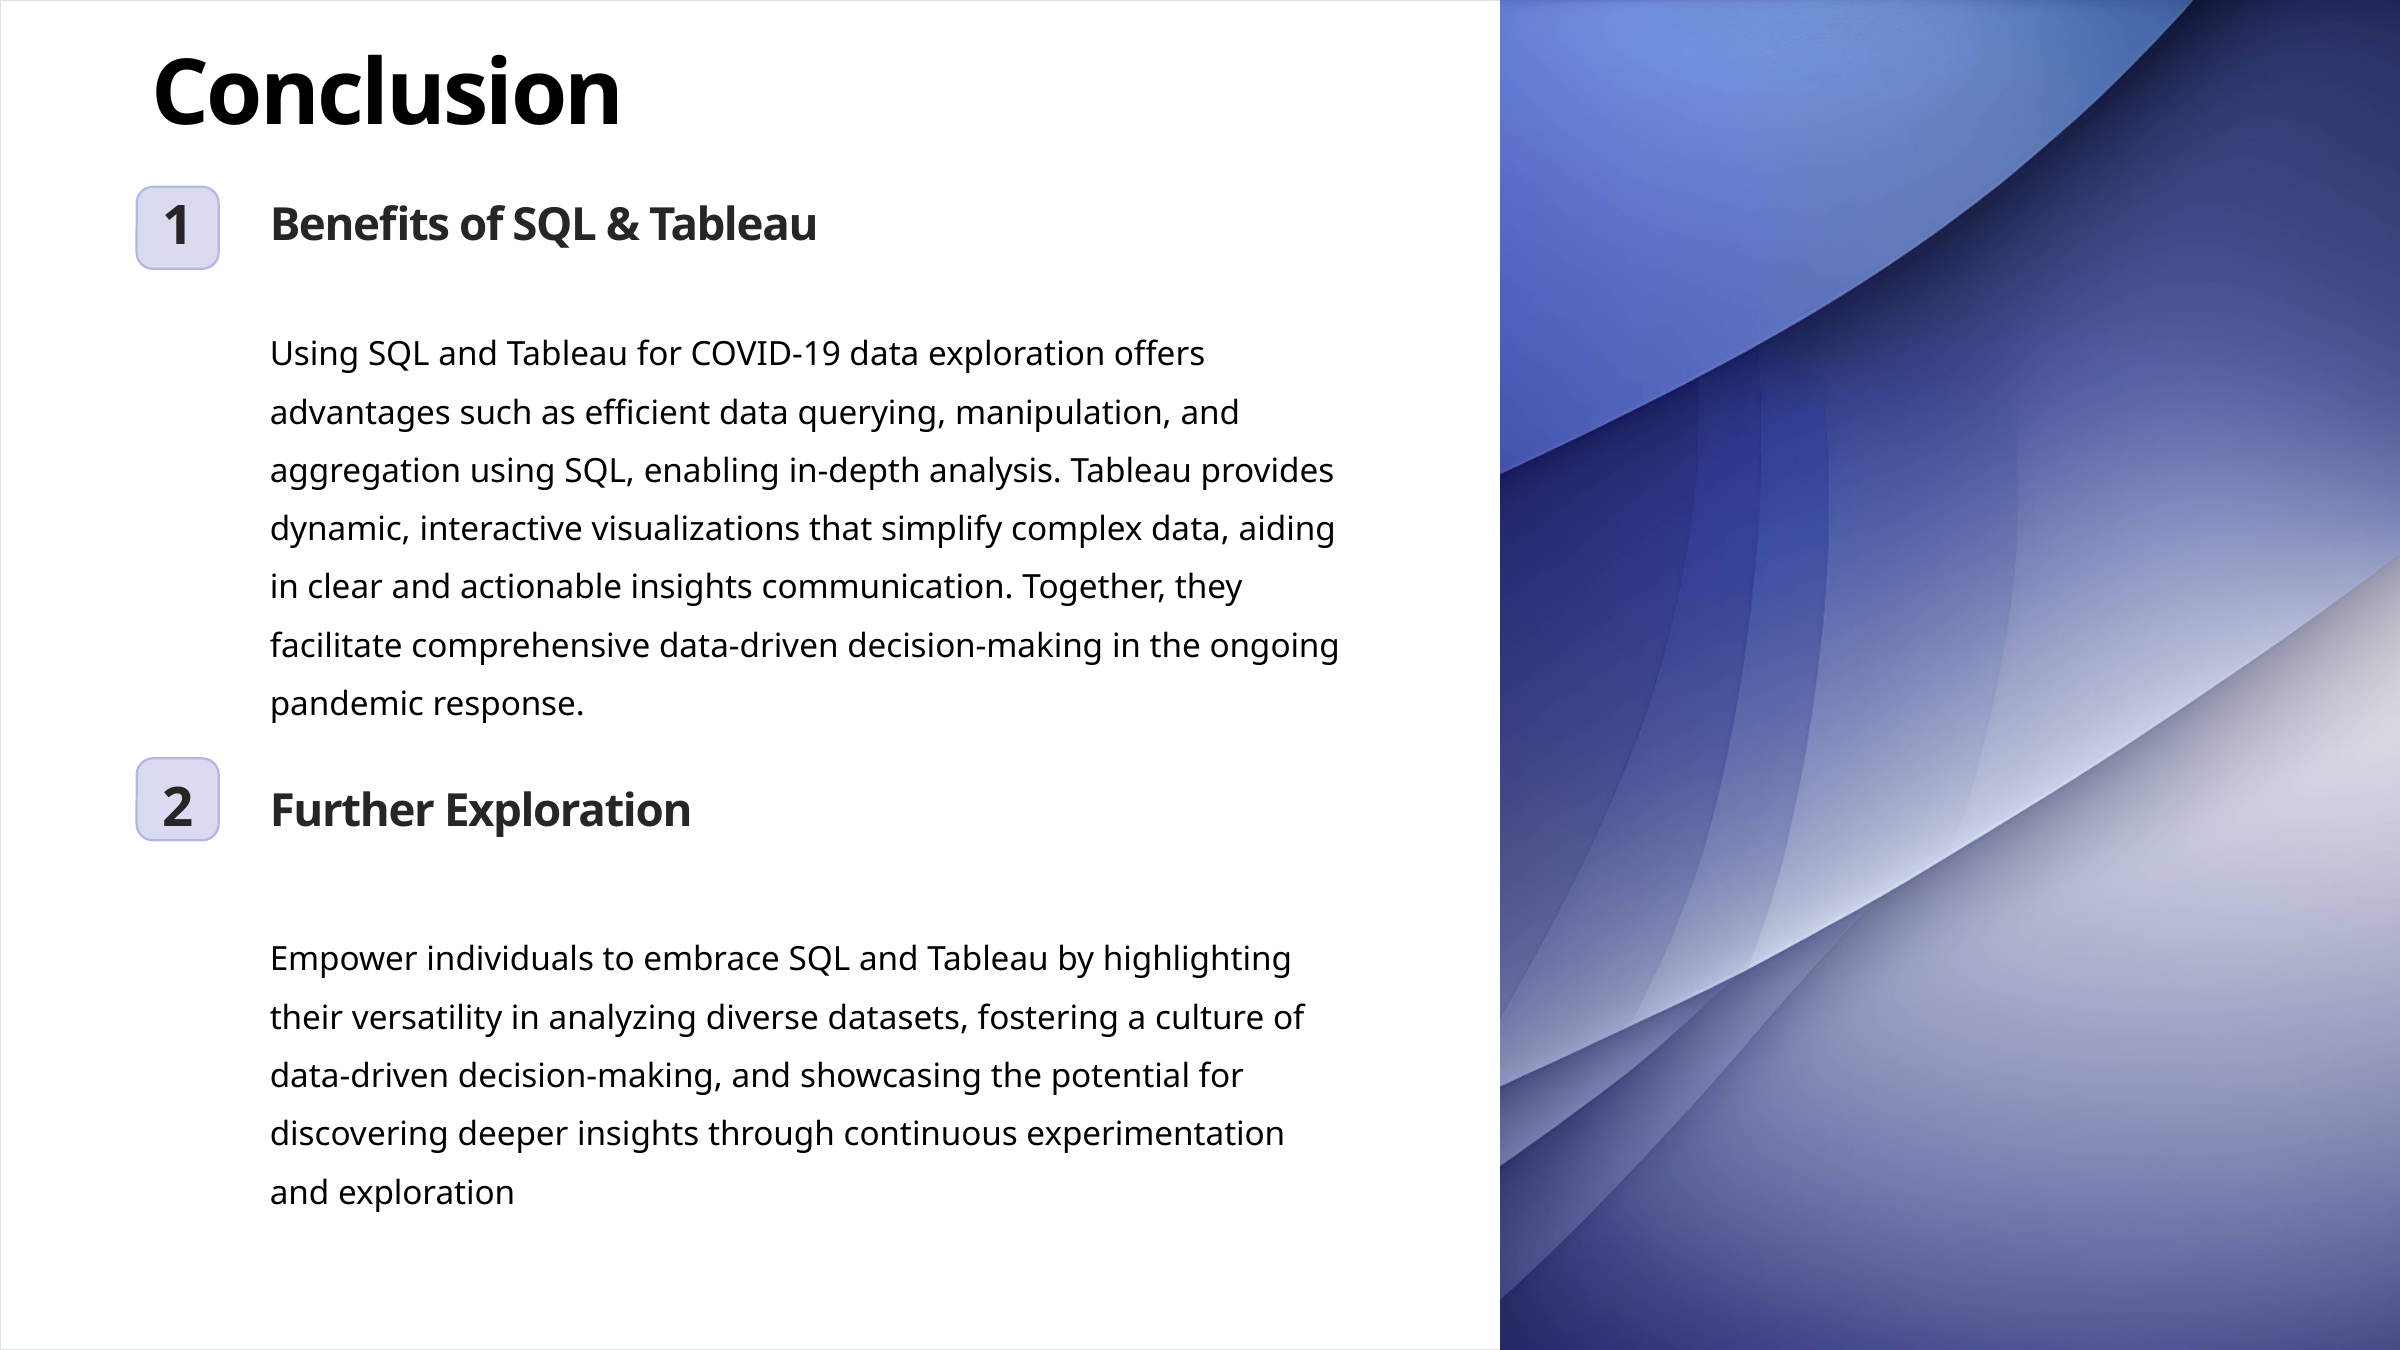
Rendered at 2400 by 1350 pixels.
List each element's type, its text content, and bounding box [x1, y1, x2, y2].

text_box 1 [164, 179, 191, 248]
text_box Conclusion [136, 21, 866, 136]
text_box 2 [161, 761, 195, 830]
text_box [136, 186, 219, 269]
text_box [136, 758, 219, 841]
text_box Using SQL and Tableau for COVID-19 data exploration offers advantages such as efficient data querying, manipulation, and aggregation using SQL, enabling in-depth analysis. Tableau provides dynamic, interactive visualizations that simplify complex data, aiding in clear and actionable insights communication. Together, they facilitate comprehensive data-driven decision-making in the ongoing pandemic response. [255, 306, 1364, 675]
text_box Benefits of SQL & Tableau [255, 185, 788, 243]
text_box Empower individuals to embrace SQL and Tableau by highlighting their versatility in analyzing diverse datasets, fostering a culture of data-driven decision-making, and showcasing the potential for discovering deeper insights through continuous experimentation and exploration [255, 911, 1364, 1199]
text_box [0, 0, 1499, 1350]
text_box Further Exploration [255, 770, 656, 828]
picture [1499, 0, 2400, 1350]
